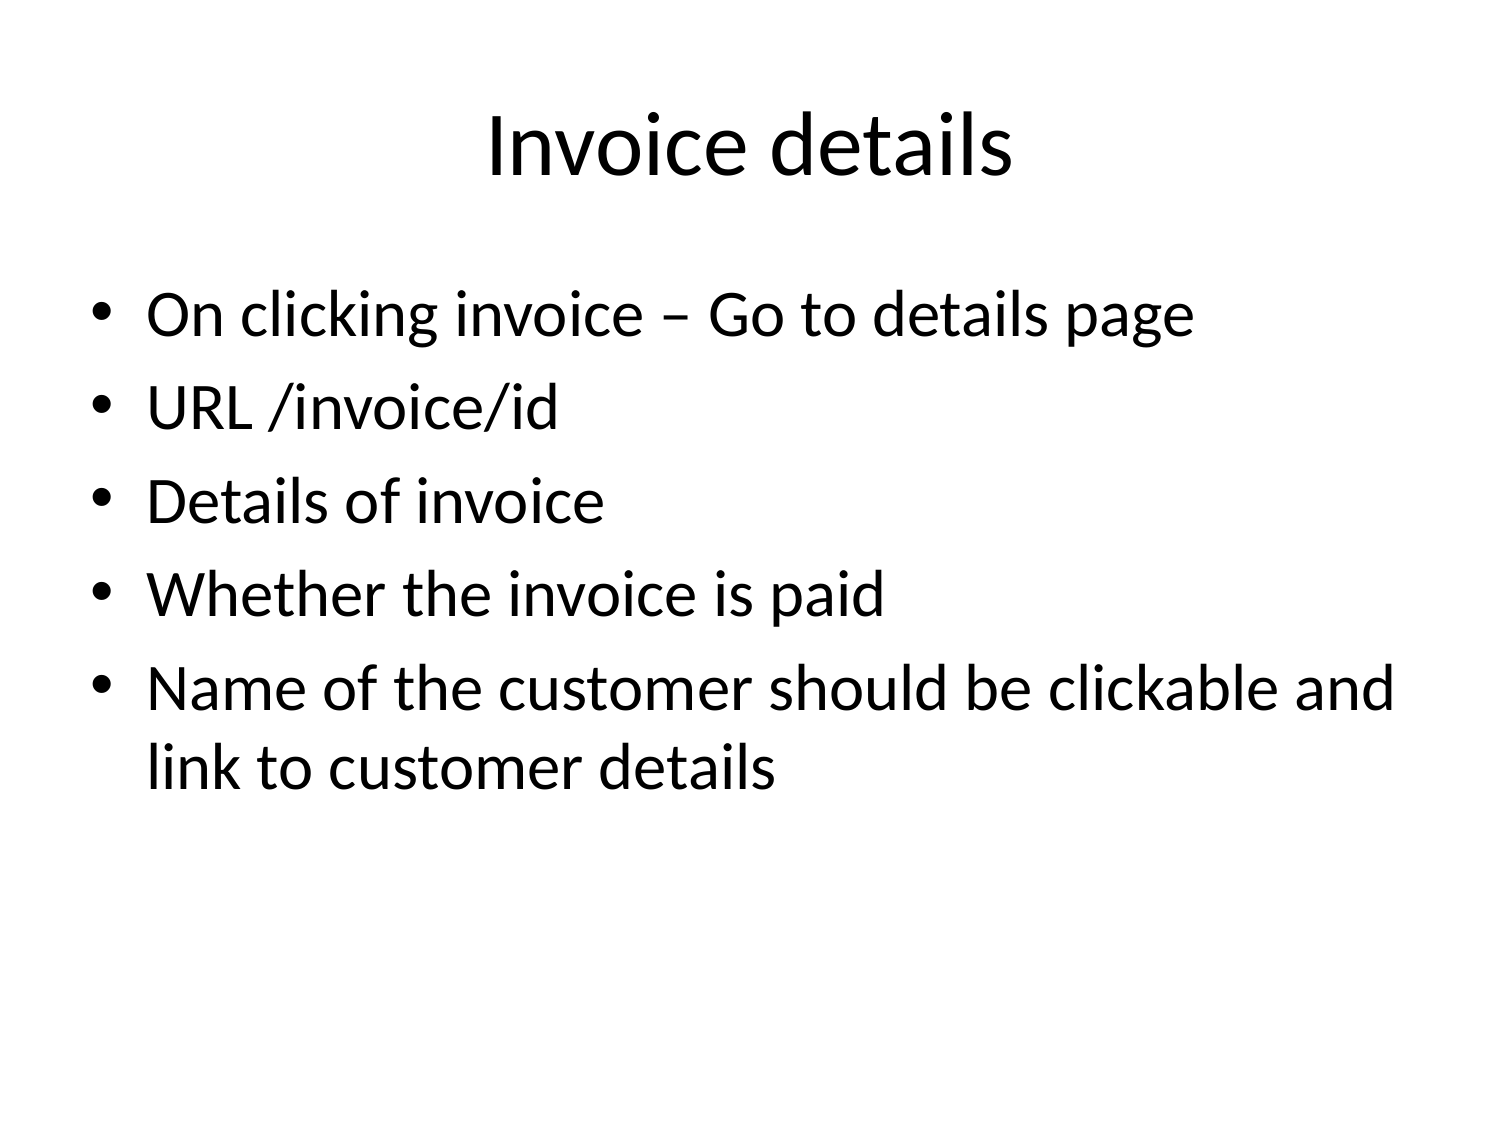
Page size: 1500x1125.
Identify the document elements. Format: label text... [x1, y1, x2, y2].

list On clicking invoice – Go to details page URL /invoice/id Details of invoice Whether the invoice is paid Name of the customer should be clickable and link to customer details [75, 262, 1425, 1005]
title Invoice details [75, 45, 1425, 233]
